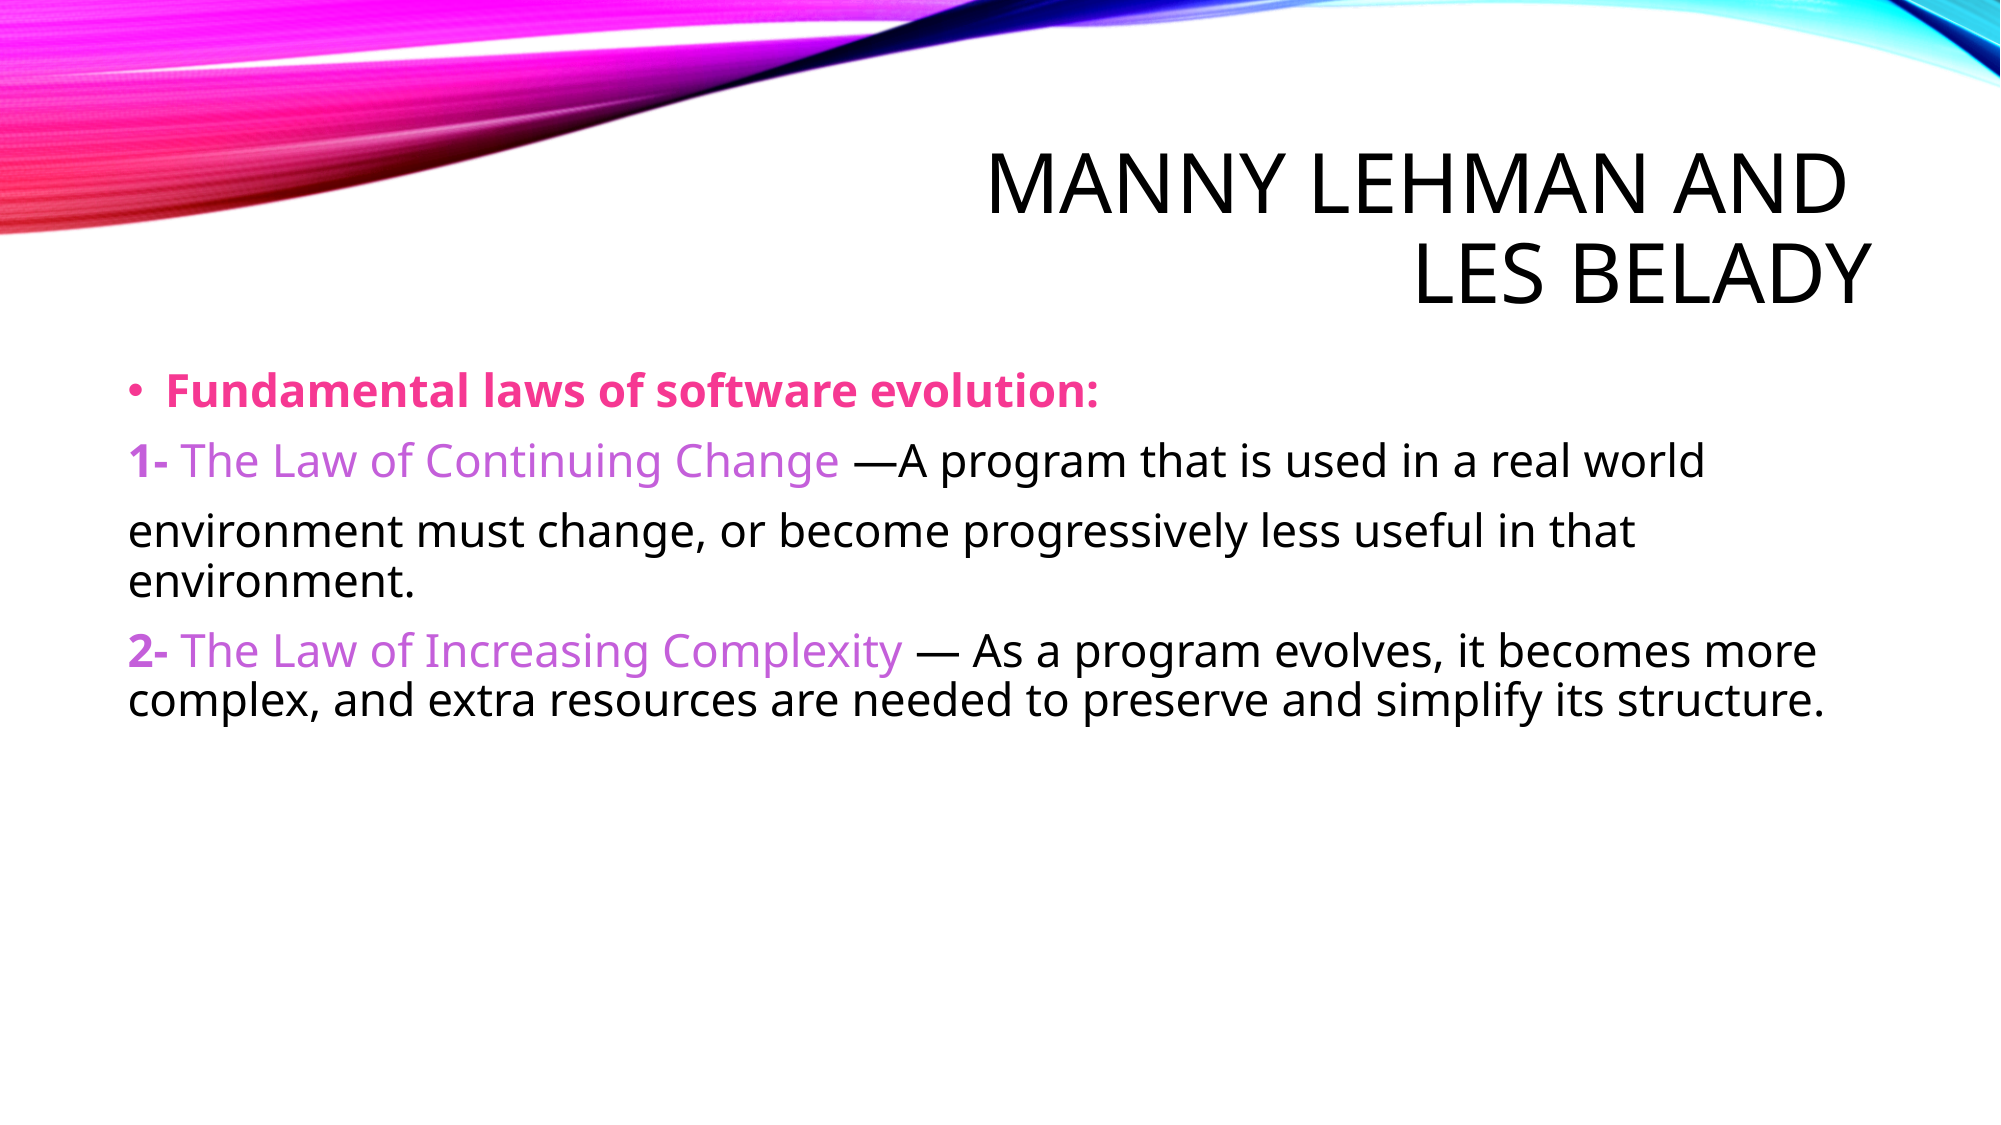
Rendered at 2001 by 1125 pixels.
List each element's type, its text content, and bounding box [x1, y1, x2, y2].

list Fundamental laws of software evolution: 1- The Law of Continuing Change —A program that is used in a real world environment must change, or become progressively less useful in that environment. 2- The Law of Increasing Complexity — As a program evolves, it becomes more complex, and extra resources are needed to preserve and simplify its structure. [112, 360, 1888, 1021]
picture [0, 0, 2000, 237]
title Manny Lehman and Les Belady [474, 125, 1888, 338]
picture [1890, 0, 2000, 75]
picture [1910, 0, 2000, 45]
